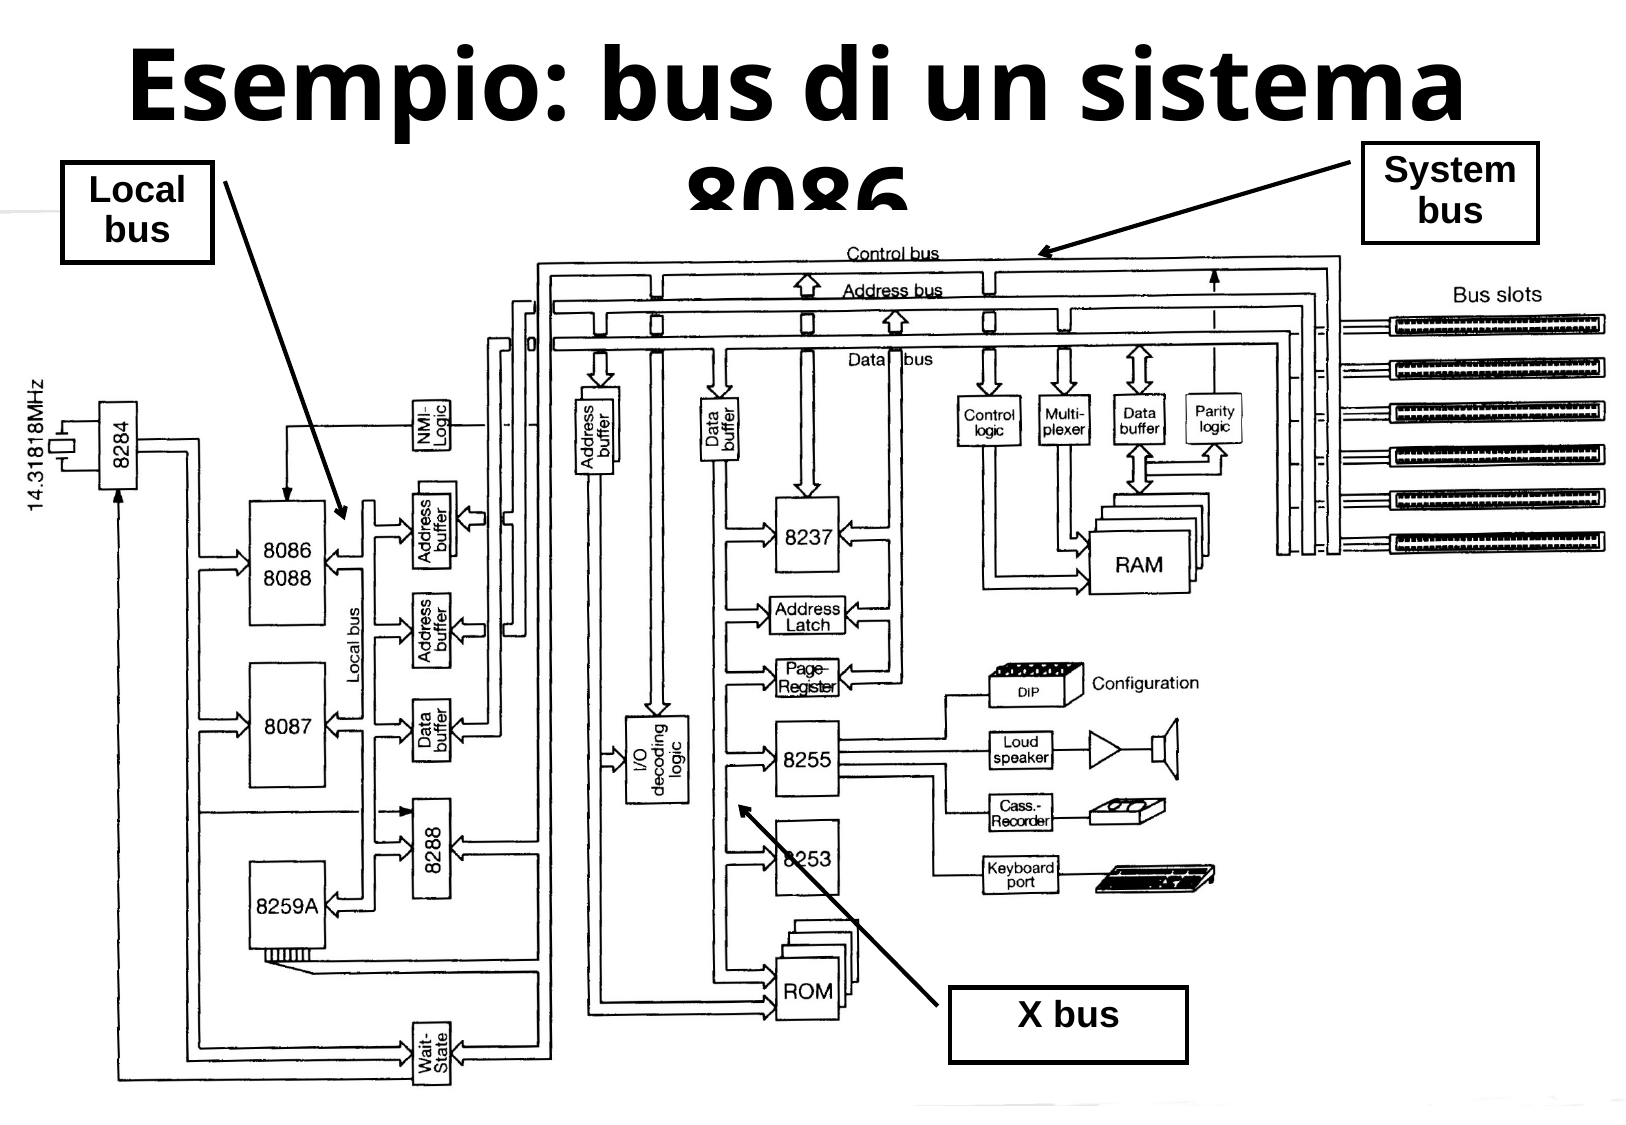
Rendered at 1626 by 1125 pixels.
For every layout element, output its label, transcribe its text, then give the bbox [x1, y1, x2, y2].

title Esempio: bus di un sistema 8086 [2, 16, 1594, 144]
text_box System bus [1362, 143, 1538, 208]
text_box Local bus [62, 162, 213, 208]
picture [0, 210, 1625, 1107]
